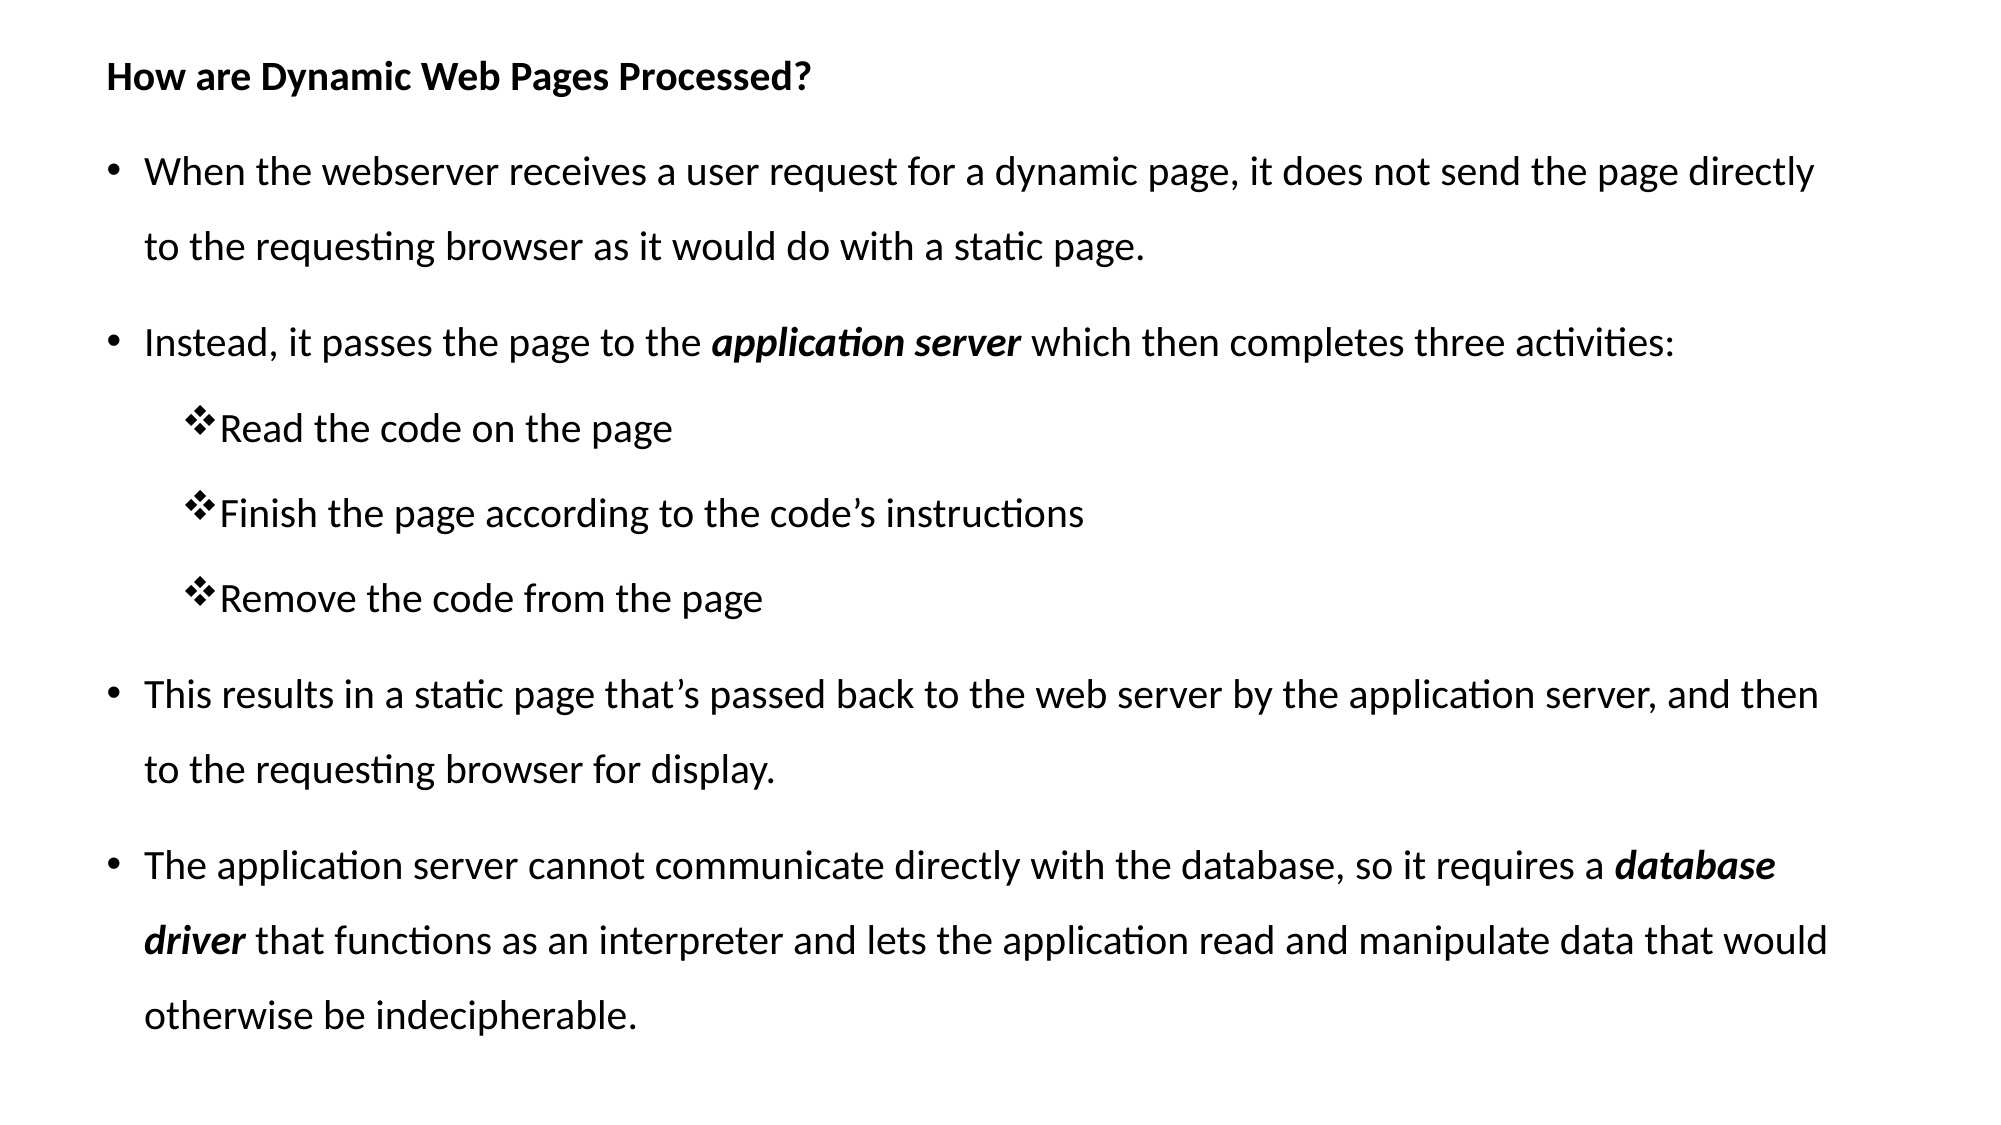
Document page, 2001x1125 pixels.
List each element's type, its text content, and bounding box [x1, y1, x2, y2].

list How are Dynamic Web Pages Processed? When the webserver receives a user request for a dynamic page, it does not send the page directly to the requesting browser as it would do with a static page. Instead, it passes the page to the application server which then completes three activities: Read the code on the page Finish the page according to the code’s instructions Remove the code from the page This results in a static page that’s passed back to the web server by the application server, and then to the requesting browser for display. The application server cannot communicate directly with the database, so it requires a database driver that functions as an interpreter and lets the application read and manipulate data that would otherwise be indecipherable. [91, 15, 1860, 1091]
